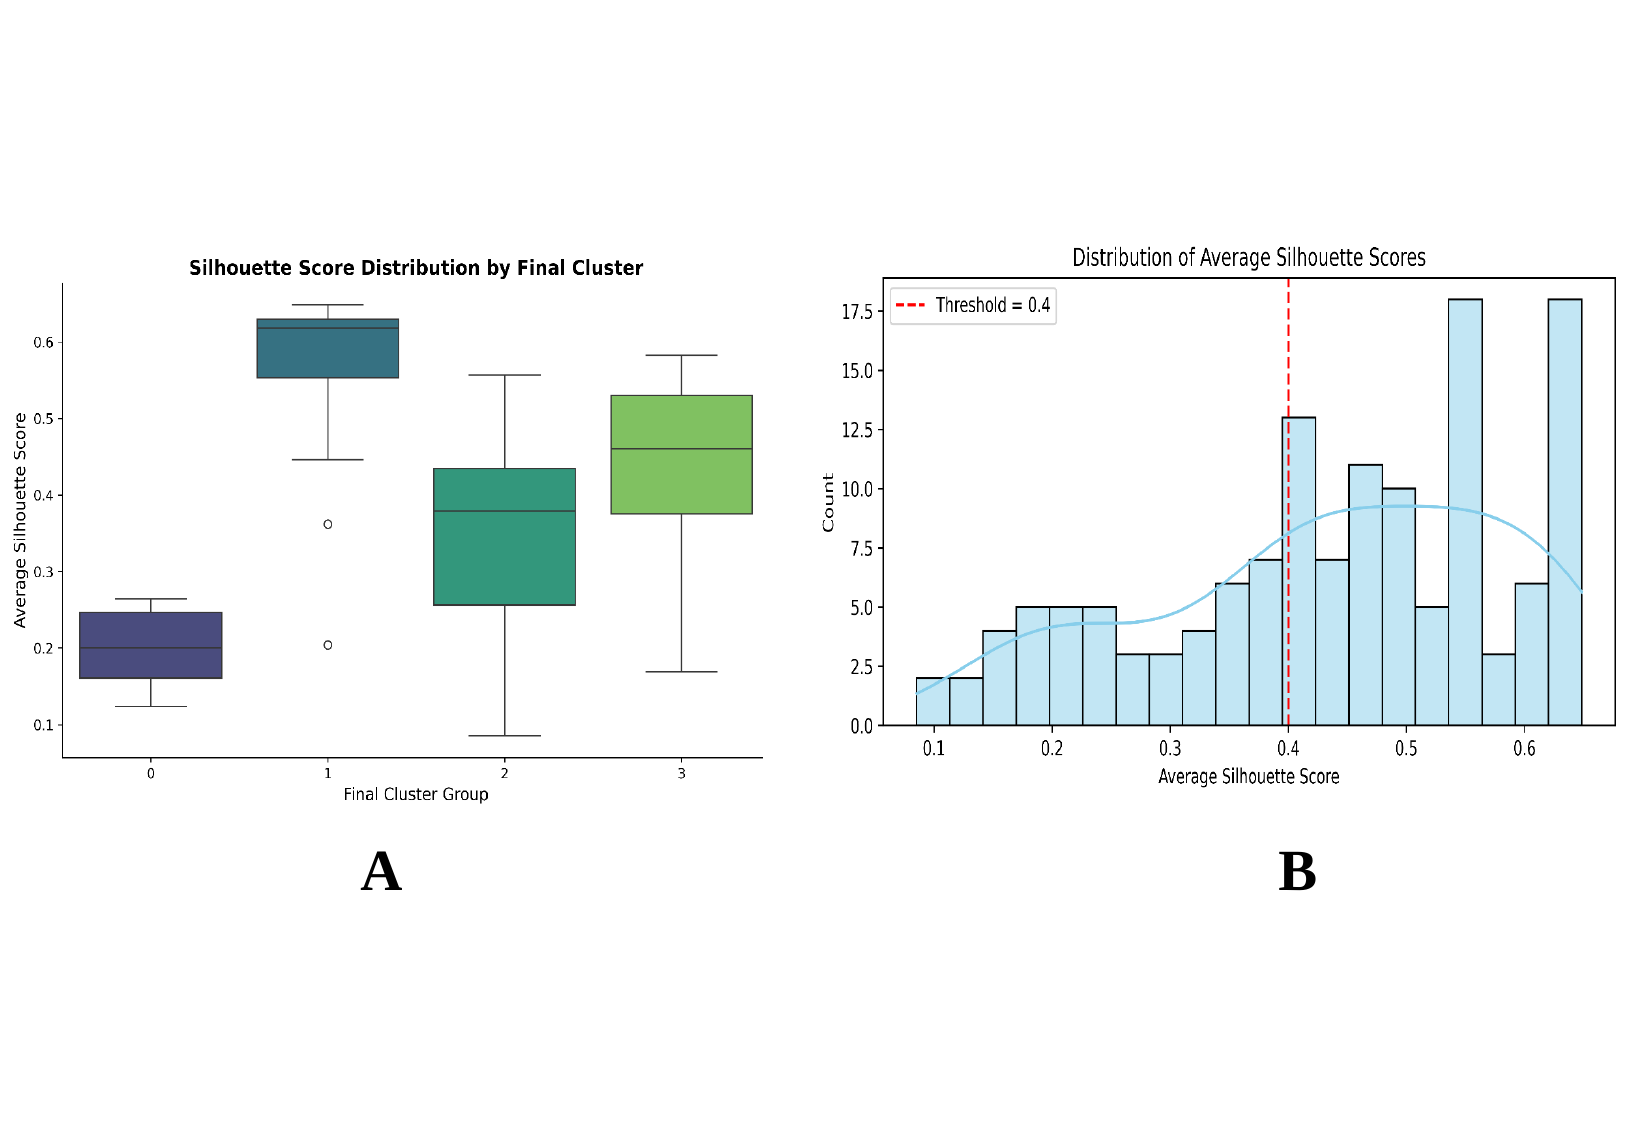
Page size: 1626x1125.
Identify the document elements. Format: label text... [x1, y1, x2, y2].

text_box A [345, 825, 418, 910]
picture [811, 232, 1625, 802]
picture [0, 209, 763, 825]
text_box B [1263, 825, 1333, 910]
